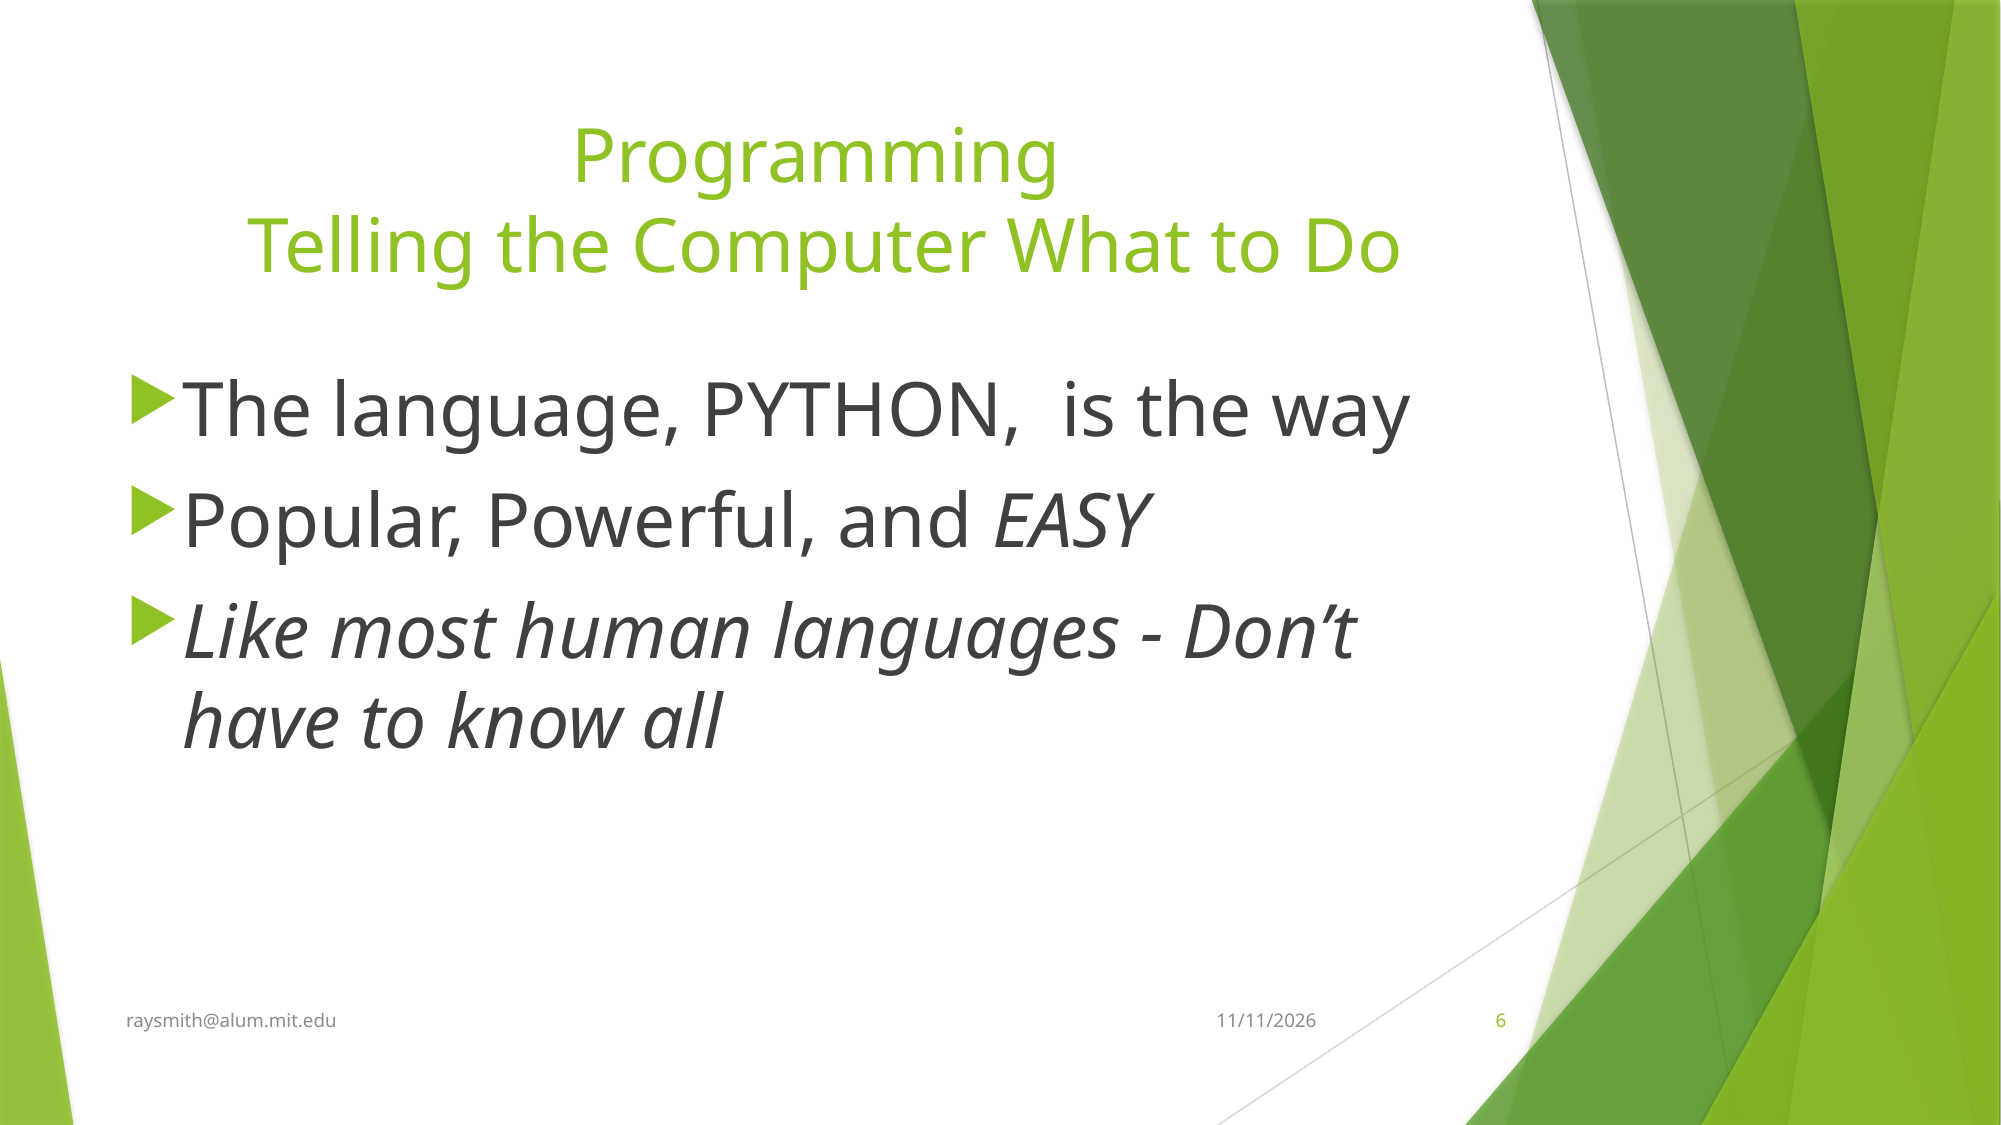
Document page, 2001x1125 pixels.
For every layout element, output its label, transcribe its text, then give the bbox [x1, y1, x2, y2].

slide_number 6 [1409, 991, 1522, 1051]
list The language, PYTHON, is the way Popular, Powerful, and EASY Like most human languages - Don’t have to know all [111, 354, 1522, 992]
footer raysmith@alum.mit.edu [111, 991, 1145, 1051]
title Programming Telling the Computer What to Do [111, 99, 1522, 317]
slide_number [1181, 991, 1332, 1051]
